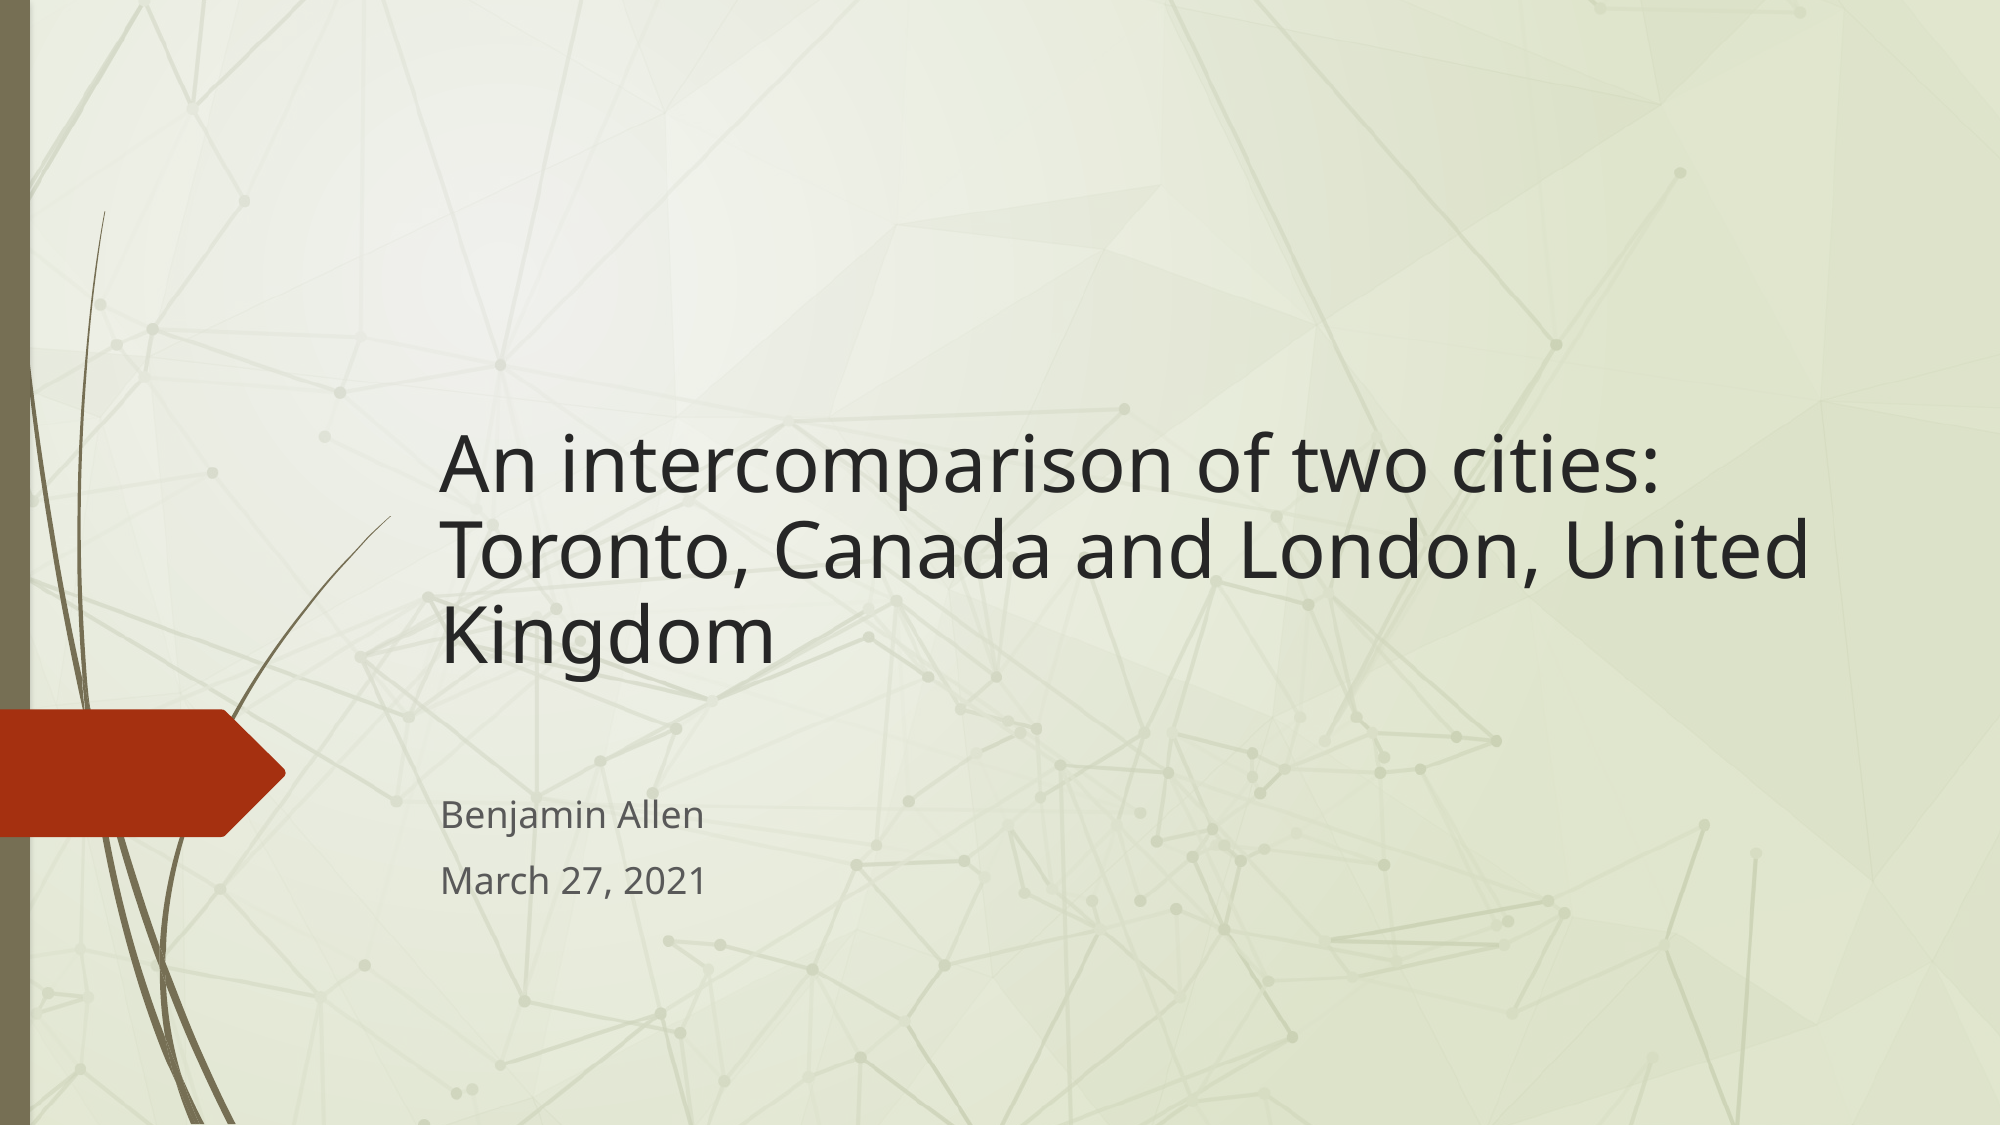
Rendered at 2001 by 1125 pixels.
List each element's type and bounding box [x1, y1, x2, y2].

picture [392, 0, 2000, 1125]
text_box [4, 0, 392, 1125]
picture [0, 0, 4, 1125]
